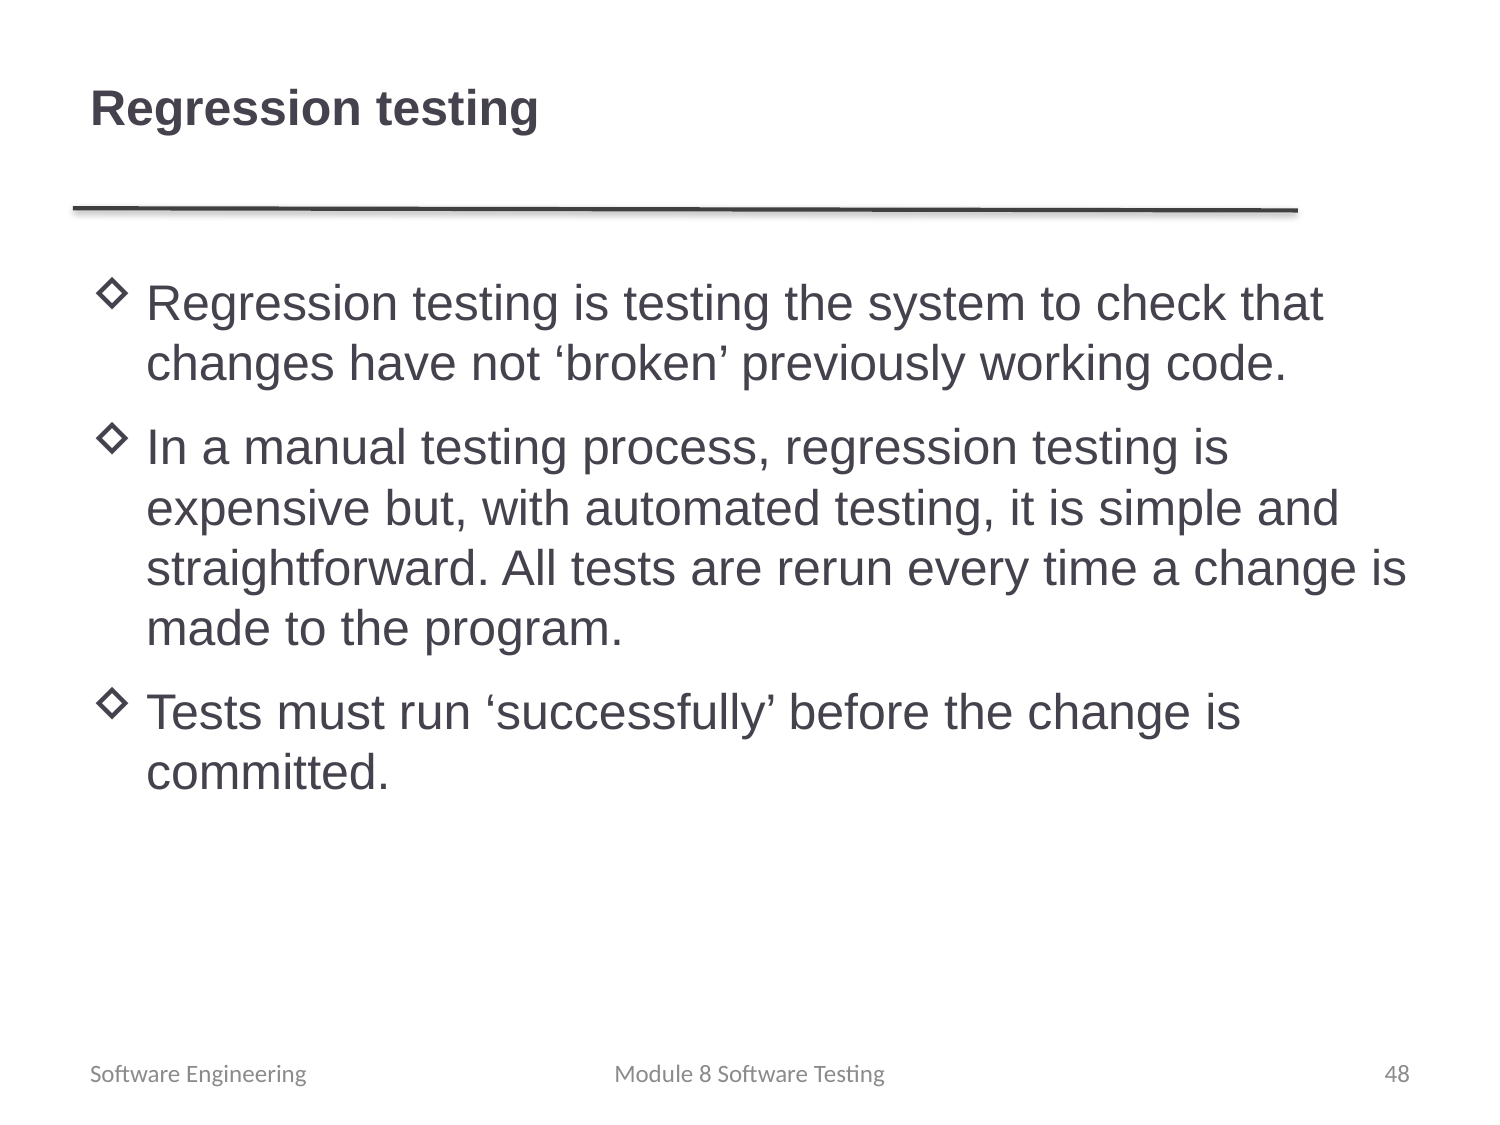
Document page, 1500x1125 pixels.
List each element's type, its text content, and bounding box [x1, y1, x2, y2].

list Regression testing is testing the system to check that changes have not ‘broken’ previously working code. In a manual testing process, regression testing is expensive but, with automated testing, it is simple and straightforward. All tests are rerun every time a change is made to the program. Tests must run ‘successfully’ before the change is committed. [75, 262, 1425, 1005]
slide_number 48 [1074, 1042, 1425, 1103]
title Regression testing [74, 11, 1272, 200]
slide_number Software Engineering [75, 1042, 425, 1103]
footer Module 8 Software Testing [512, 1042, 988, 1103]
